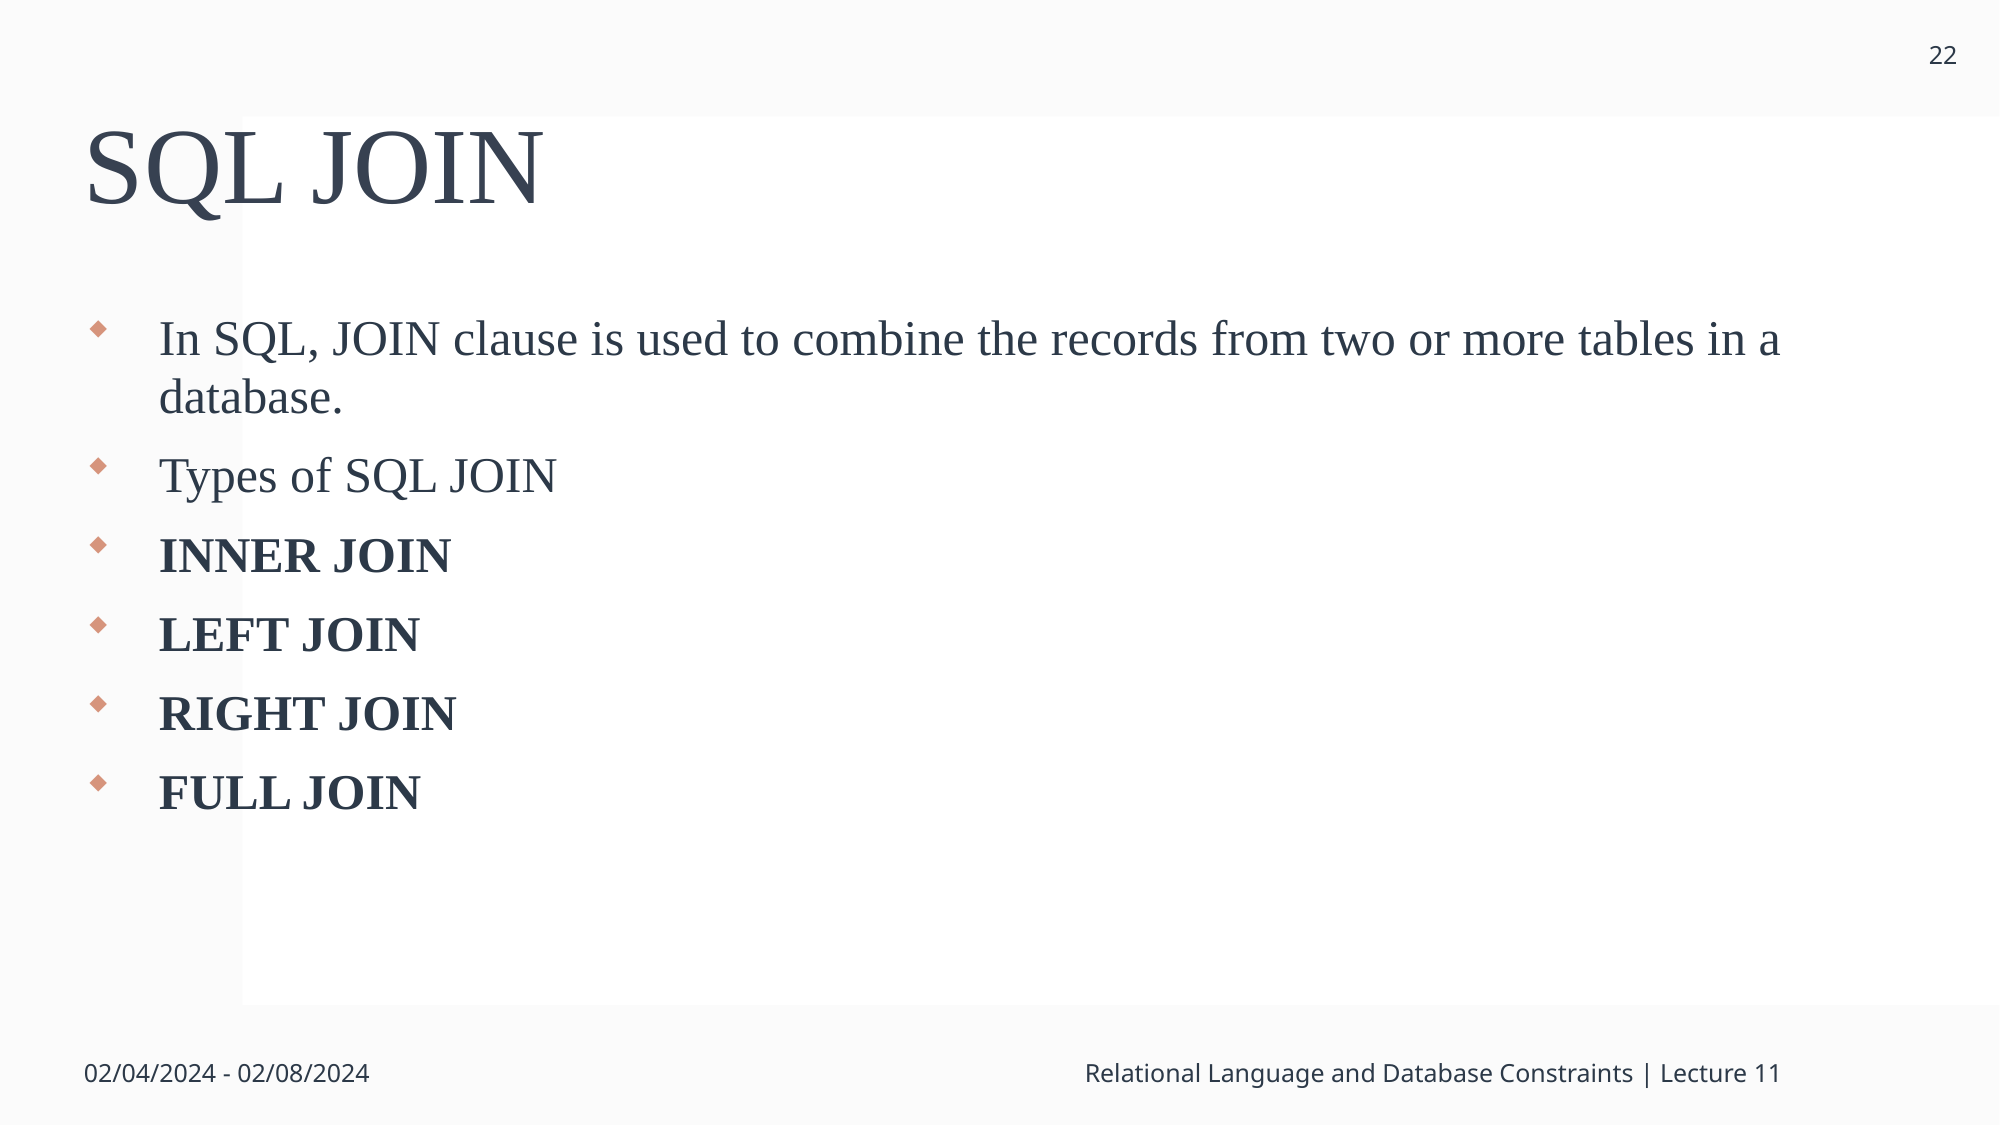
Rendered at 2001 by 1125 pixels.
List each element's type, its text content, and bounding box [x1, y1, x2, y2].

list In SQL, JOIN clause is used to combine the records from two or more tables in a database. Types of SQL JOIN INNER JOIN LEFT JOIN RIGHT JOIN FULL JOIN [68, 299, 1799, 990]
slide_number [68, 1020, 519, 1125]
footer Relational Language and Database Constraints | Lecture 11 [618, 1020, 1799, 1125]
slide_number 22 [1886, 0, 2000, 113]
title SQL JOIN [68, 59, 1799, 278]
